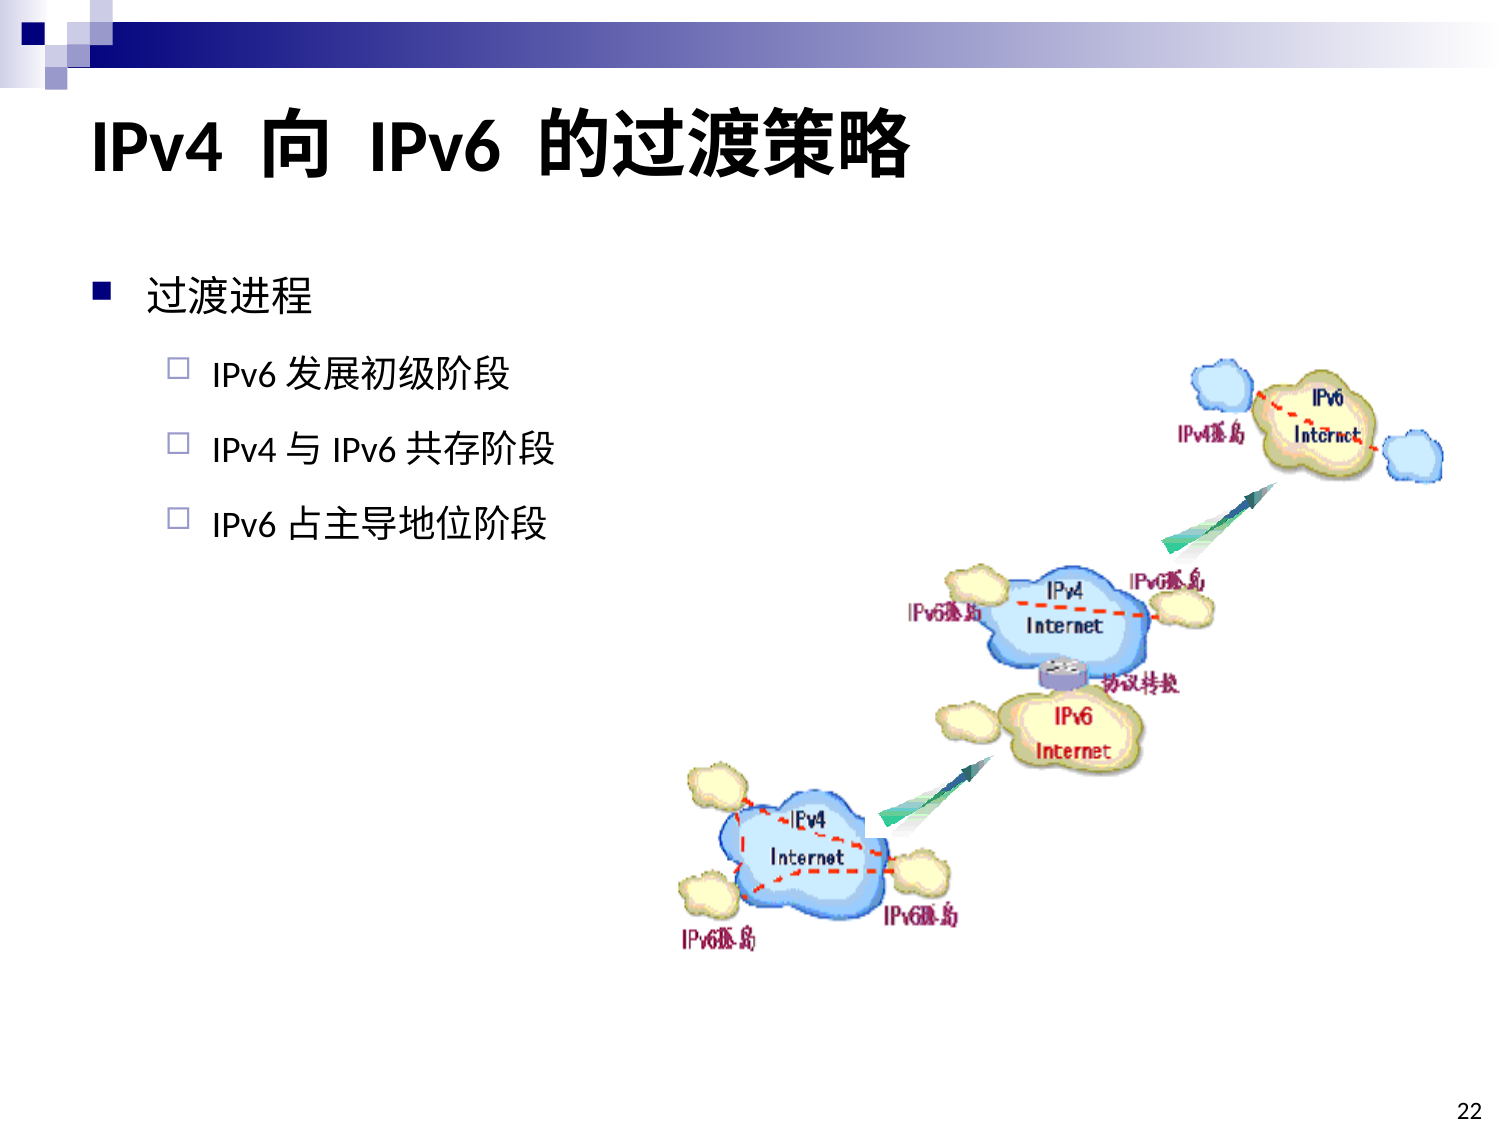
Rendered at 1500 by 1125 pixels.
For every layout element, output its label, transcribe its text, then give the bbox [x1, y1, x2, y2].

title IPv4 向 IPv6 的过渡策略 [75, 75, 1425, 209]
list 过渡进程 IPv6发展初级阶段 IPv4与IPv6共存阶段 IPv6占主导地位阶段 [75, 237, 1483, 990]
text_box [671, 353, 1449, 957]
slide_number 22 [1425, 1100, 1483, 1125]
